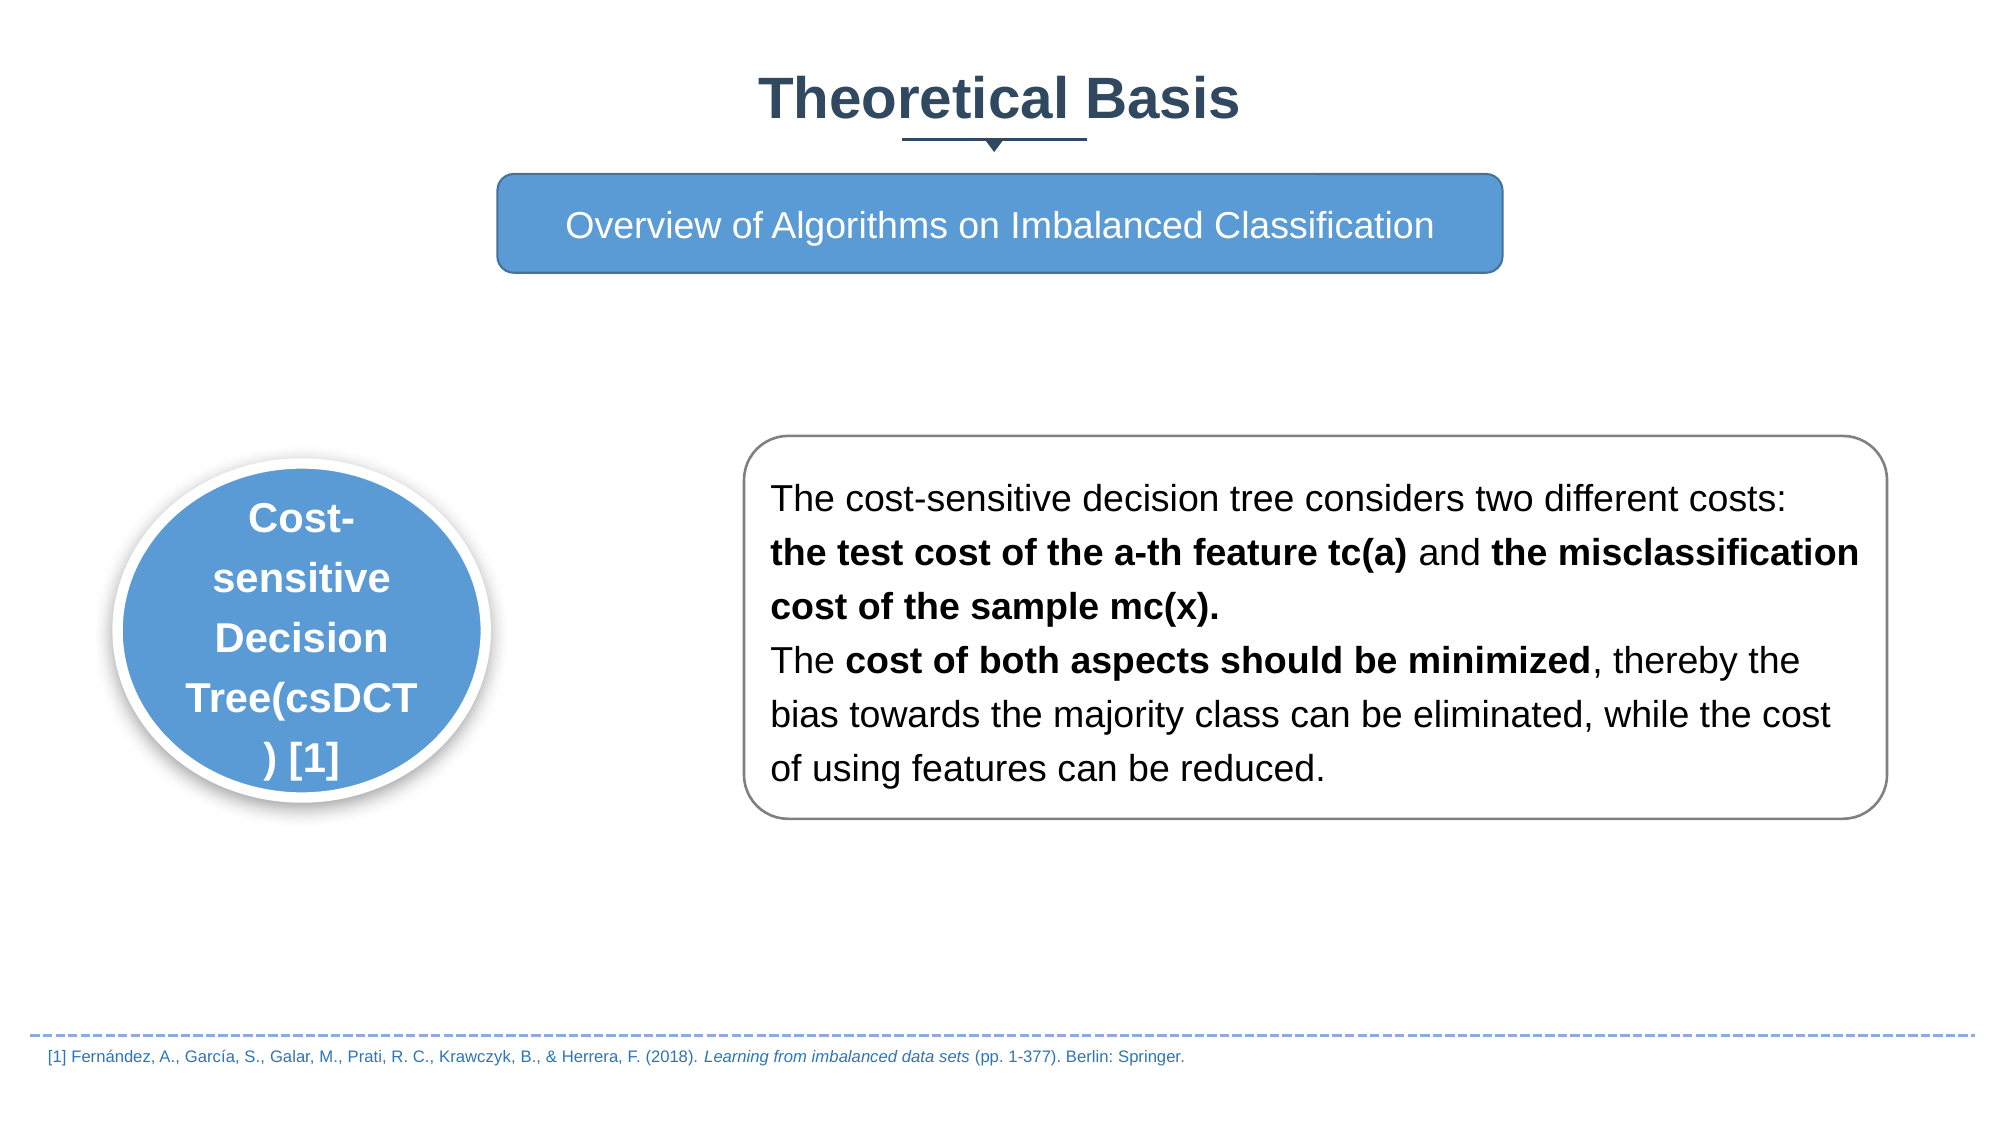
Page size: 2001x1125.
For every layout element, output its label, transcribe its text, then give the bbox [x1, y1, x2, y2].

text_box [1] Fernández, A., García, S., Galar, M., Prati, R. C., Krawczyk, B., & Herrera, F. (2018). Learning from imbalanced data sets (pp. 1-377). Berlin: Springer. [33, 1038, 1201, 1074]
text_box The cost-sensitive decision tree considers two different costs: the test cost of the a-th feature tc(a) and the misclassification cost of the sample mc(x). The cost of both aspects should be minimized, thereby the bias towards the majority class can be eliminated, while the cost of using features can be reduced. [743, 435, 1888, 819]
text_box Cost-sensitive Decision Tree(csDCT) [1] [117, 463, 486, 798]
text_box Theoretical Basis [743, 53, 1257, 139]
text_box Overview of Algorithms on Imbalanced Classification [496, 172, 1504, 274]
